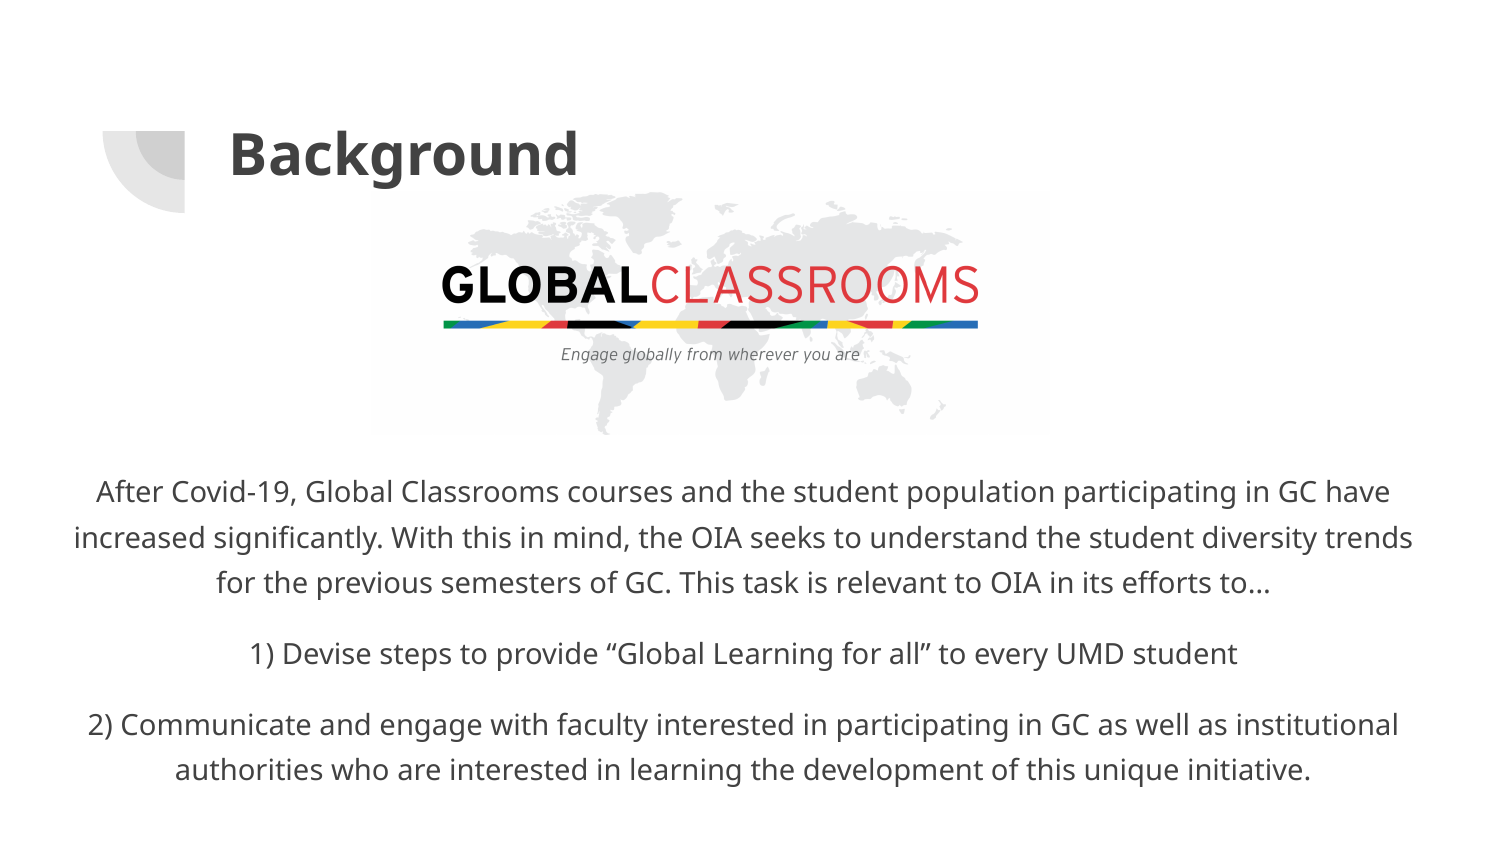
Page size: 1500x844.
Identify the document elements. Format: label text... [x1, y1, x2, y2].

list After Covid-19, Global Classrooms courses and the student population participating in GC have increased significantly. With this in mind, the OIA seeks to understand the student diversity trends for the previous semesters of GC. This task is relevant to OIA in its efforts to… 1) Devise steps to provide “Global Learning for all” to every UMD student 2) Communicate and engage with faculty interested in participating in GC as well as institutional authorities who are interested in learning the development of this unique initiative. [40, 450, 1447, 844]
picture [371, 191, 1050, 436]
title Background [213, 98, 1368, 263]
